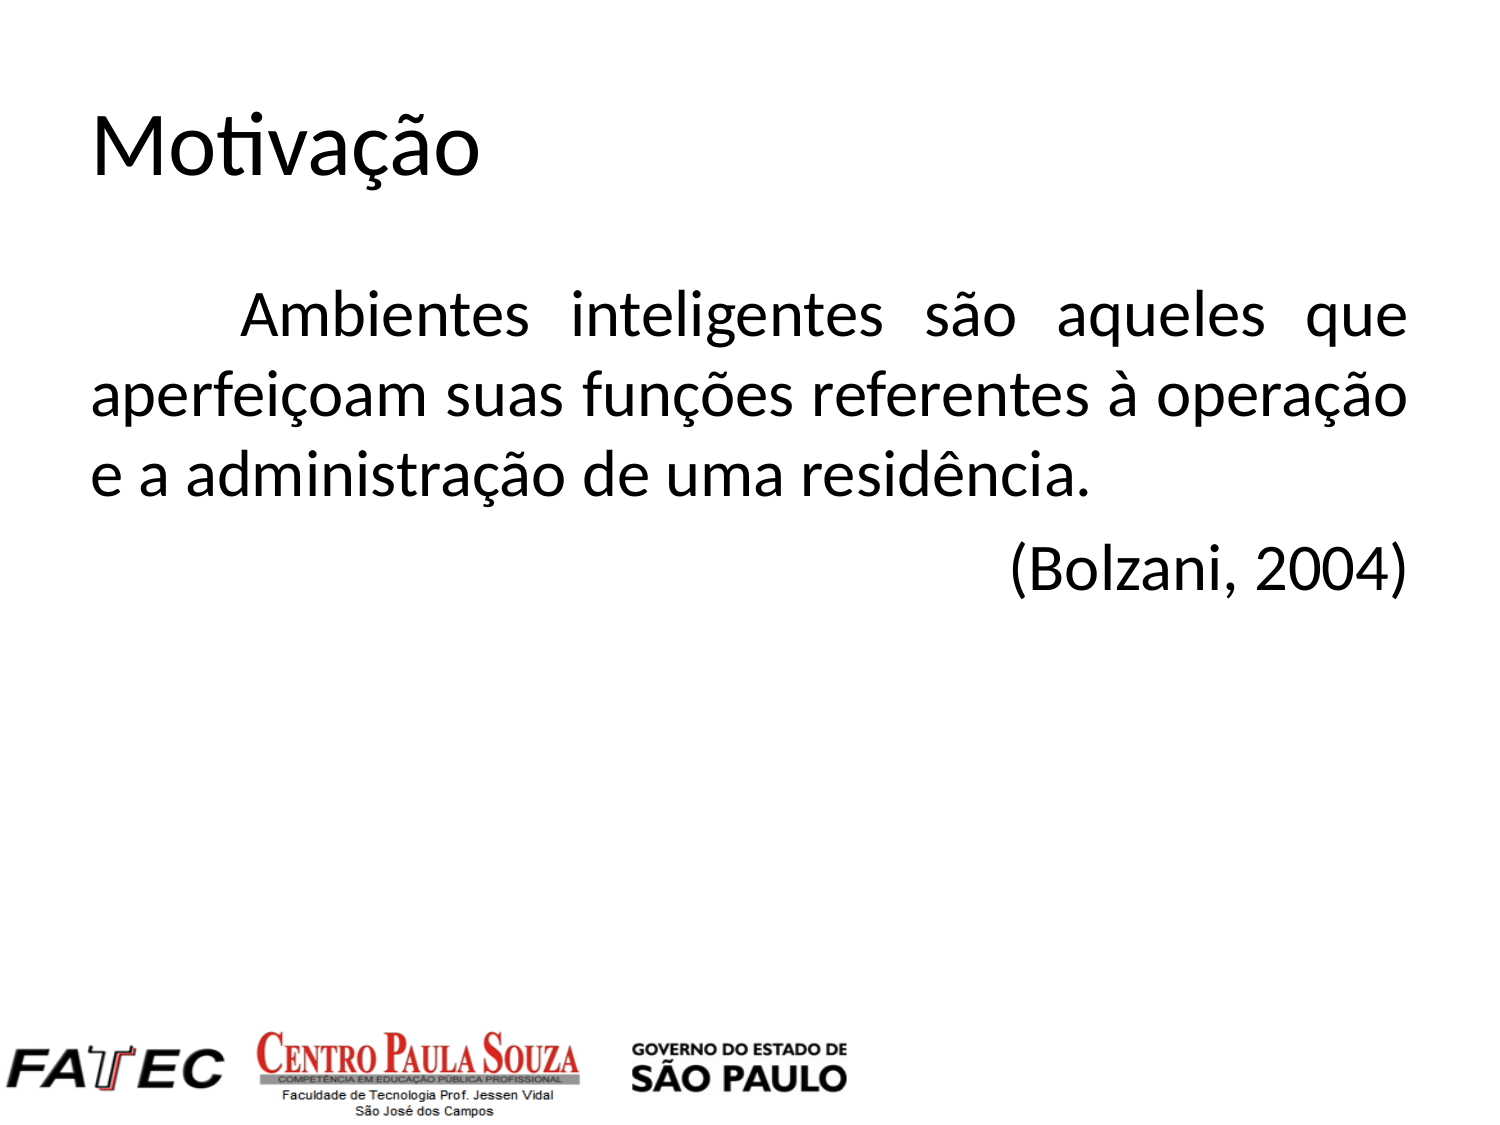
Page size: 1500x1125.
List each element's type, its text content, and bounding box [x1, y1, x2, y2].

title Motivação [75, 45, 1425, 233]
list Ambientes inteligentes são aqueles que aperfeiçoam suas funções referentes à operação e a administração de uma residência. (Bolzani, 2004) [75, 262, 1425, 1005]
picture [0, 999, 848, 1125]
